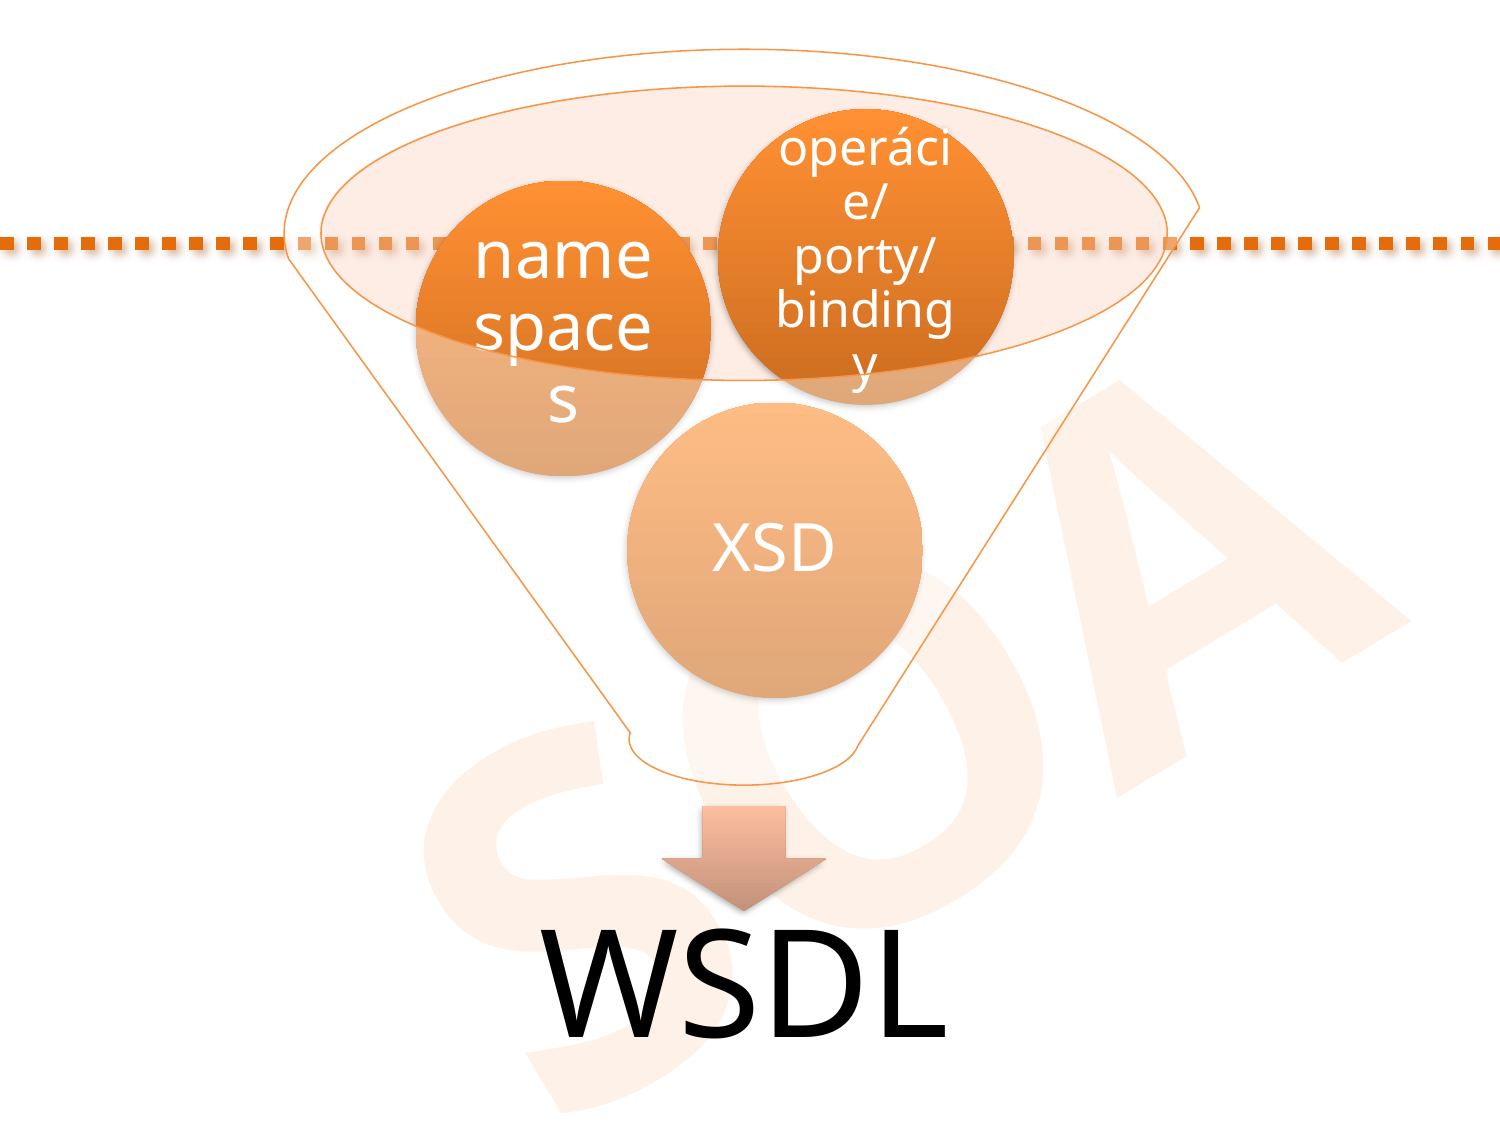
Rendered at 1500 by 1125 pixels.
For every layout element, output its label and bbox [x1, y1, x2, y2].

list [29, 42, 1459, 1095]
